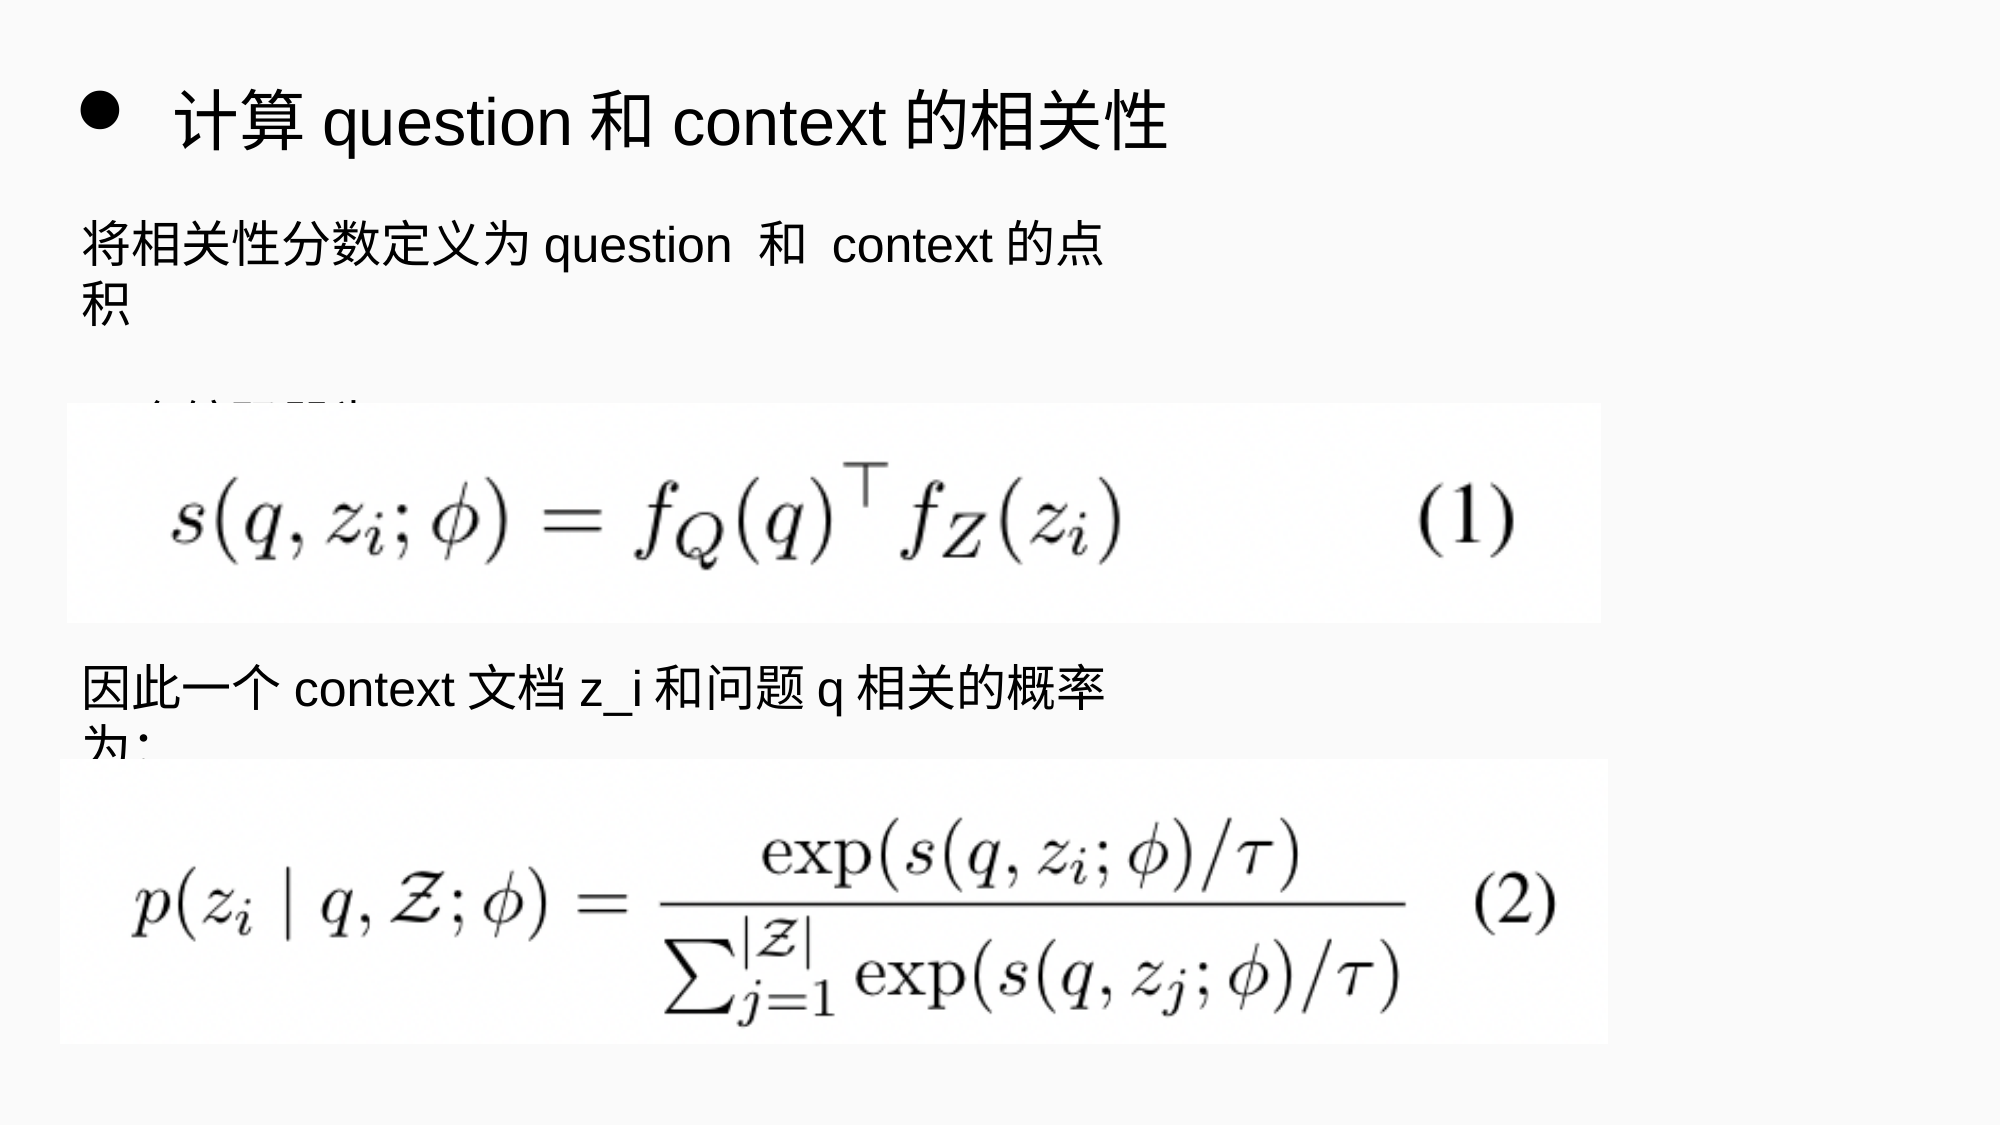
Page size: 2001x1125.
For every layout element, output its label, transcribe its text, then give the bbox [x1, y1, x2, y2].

text_box 将相关性分数定义为question 和 context的点积 两个编码器为BERT-style transformer networks [67, 166, 1165, 403]
text_box 计算question和context的相关性 [60, 71, 1249, 166]
text_box 因此一个context文档z_i和问题q相关的概率为： [67, 649, 1165, 759]
picture [60, 759, 1608, 1044]
picture [67, 403, 1601, 623]
